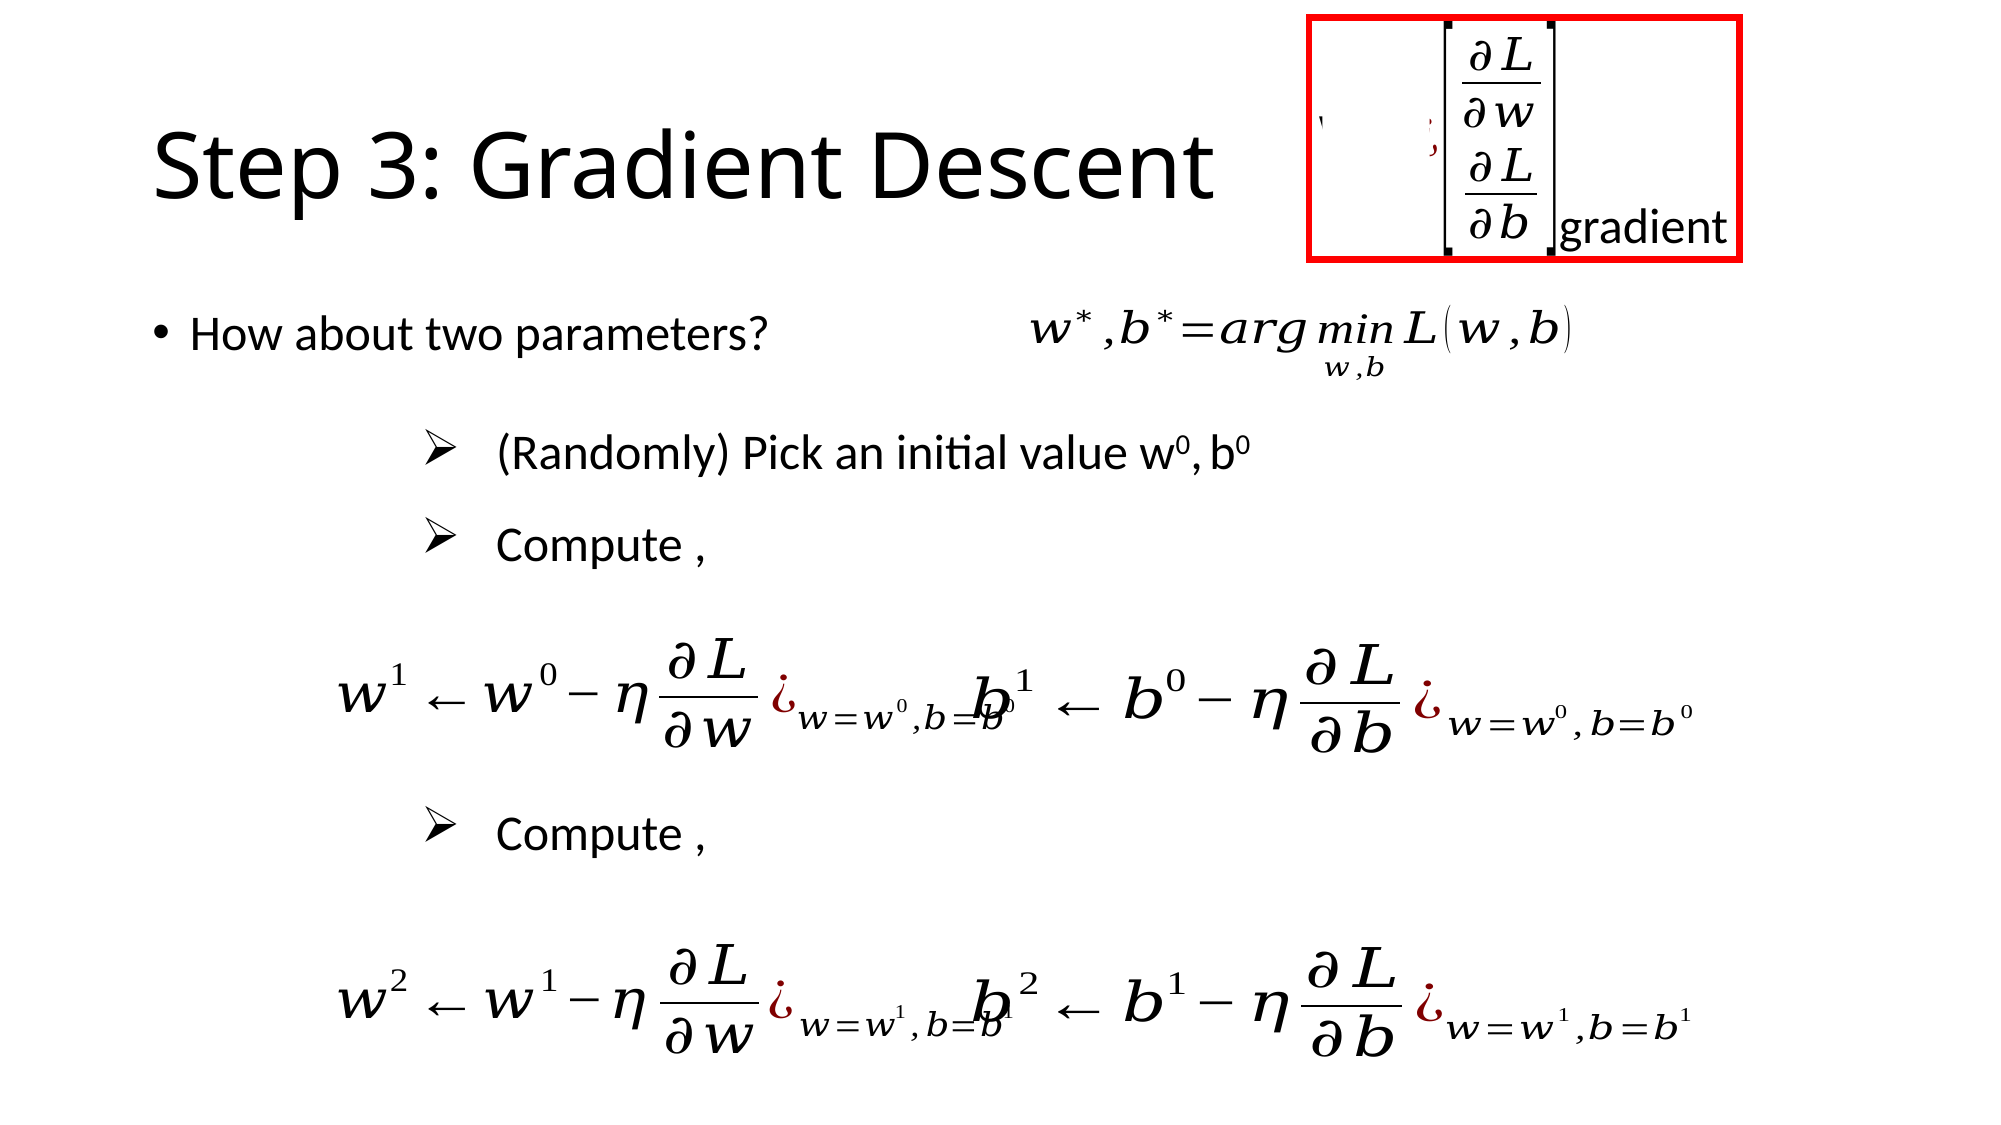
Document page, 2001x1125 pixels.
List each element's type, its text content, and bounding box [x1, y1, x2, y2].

title Step 3: Gradient Descent [137, 59, 1863, 278]
text_box (Randomly) Pick an initial value w0, b0 [406, 412, 1276, 496]
list How about two parameters? [137, 299, 1863, 1014]
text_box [1308, 17, 1750, 262]
